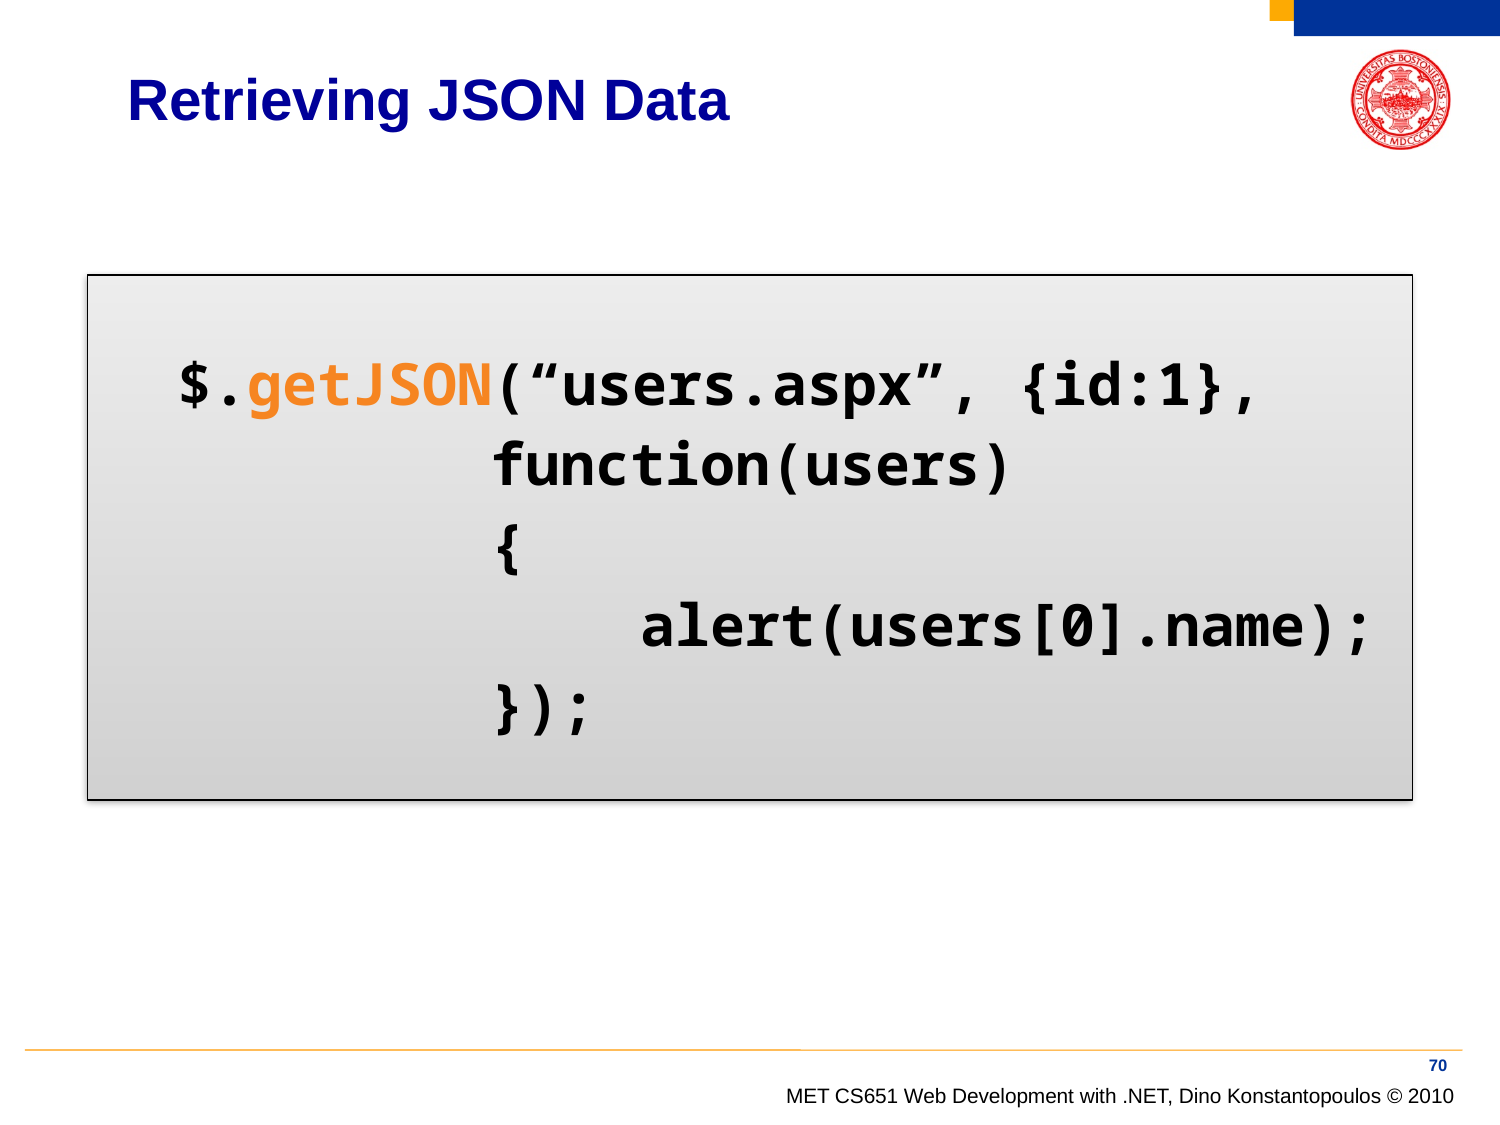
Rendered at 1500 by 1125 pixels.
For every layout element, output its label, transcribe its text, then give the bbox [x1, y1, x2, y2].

title Retrieving JSON Data [112, 62, 1288, 151]
text_box $.getJSON(“users.aspx”, {id:1}, function(users) { alert(users[0].name); }); [87, 274, 1413, 801]
slide_number 70 [1374, 1049, 1463, 1076]
picture [1350, 49, 1451, 150]
